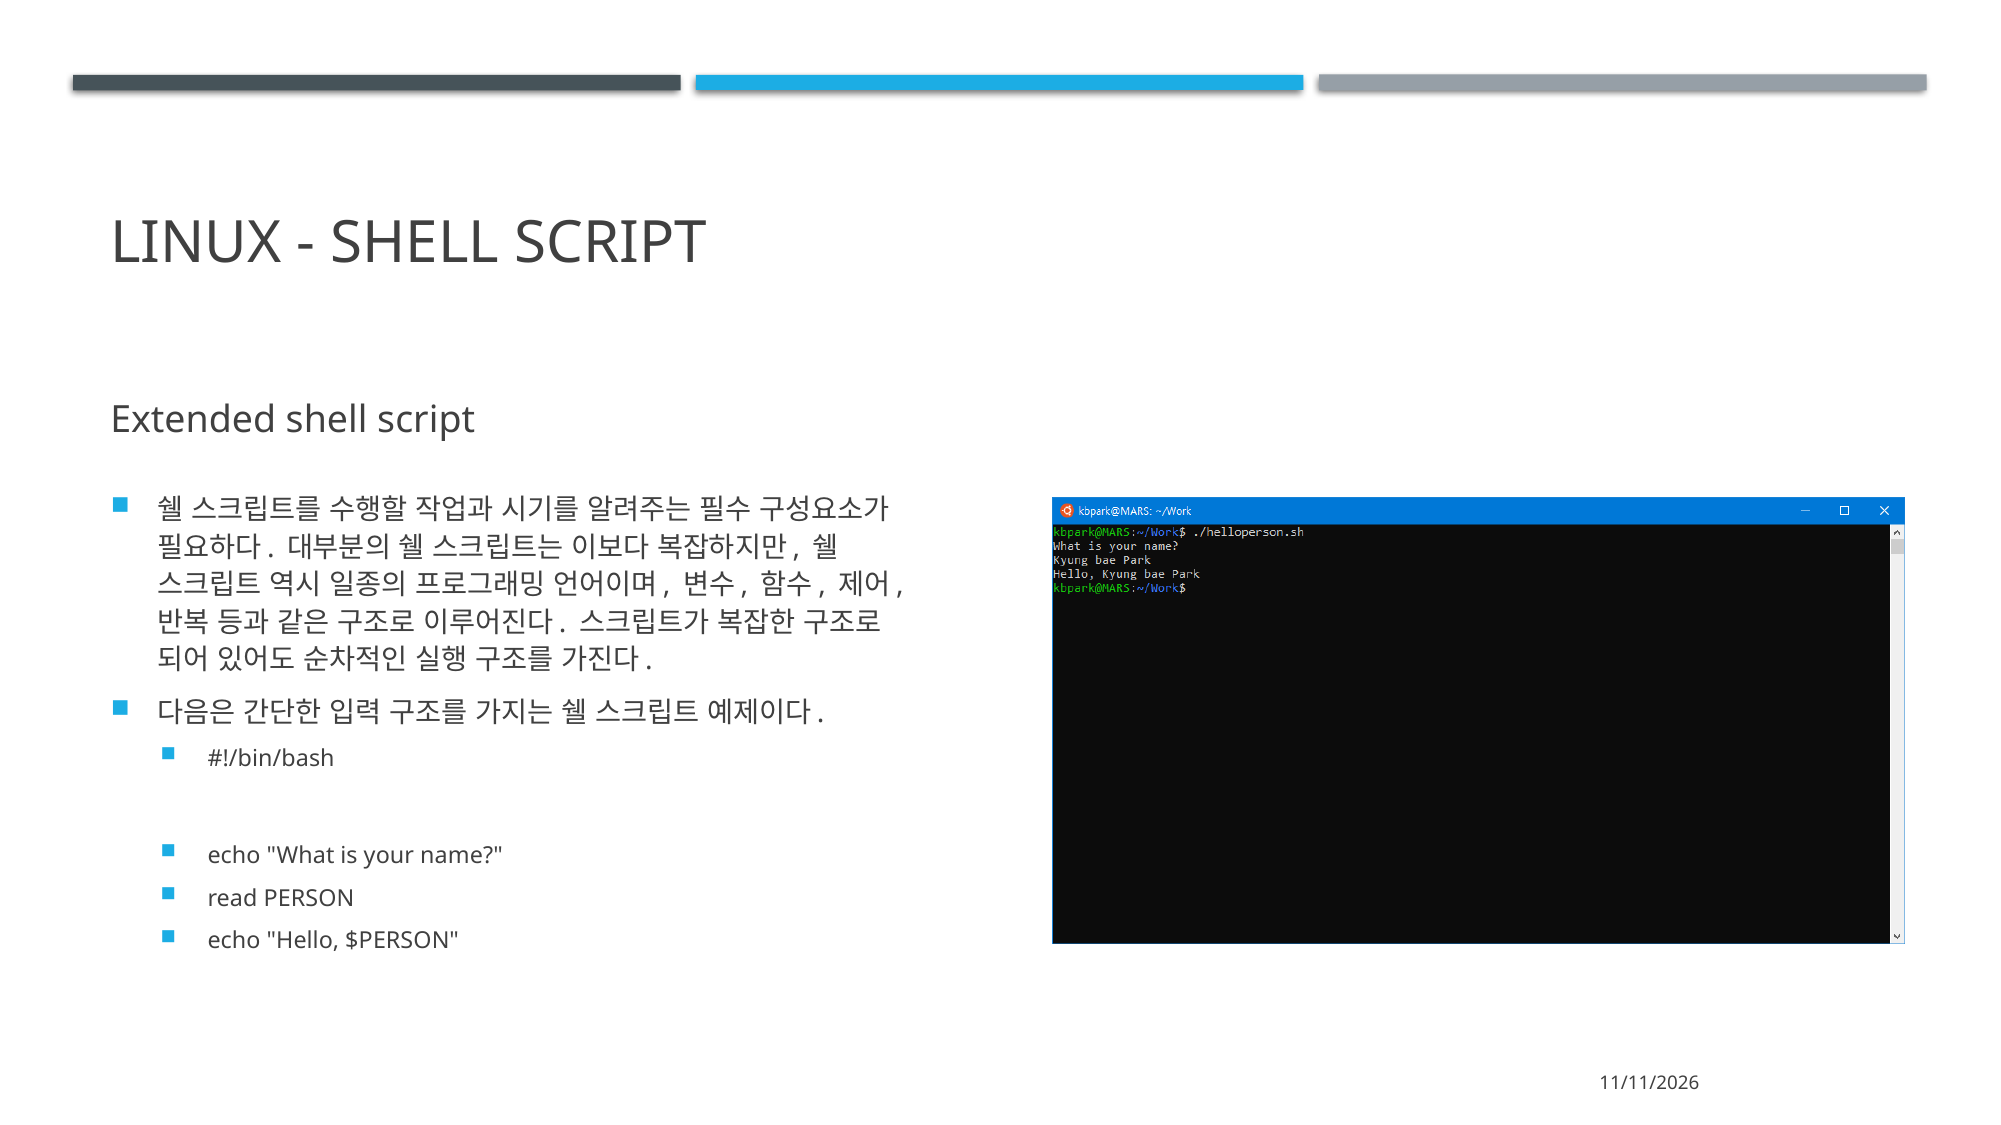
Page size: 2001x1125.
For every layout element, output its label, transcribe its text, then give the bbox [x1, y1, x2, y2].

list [1052, 497, 1906, 944]
list Extended shell script [95, 369, 1905, 461]
title Linux - shell script [95, 119, 1905, 282]
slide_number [1247, 1053, 1715, 1114]
list 쉘 스크립트를 수행할 작업과 시기를 알려주는 필수 구성요소가 필요하다. 대부분의 쉘 스크립트는 이보다 복잡하지만, 쉘 스크립트 역시 일종의 프로그래밍 언어이며, 변수, 함수, 제어, 반복 등과 같은 구조로 이루어진다. 스크립트가 복잡한 구조로 되어 있어도 순차적인 실행 구조를 가진다. 다음은 간단한 입력 구조를 가지는 쉘 스크립트 예제이다. #!/bin/bash echo "What is your name?" read PERSON echo "Hello, $PERSON" [95, 479, 948, 962]
